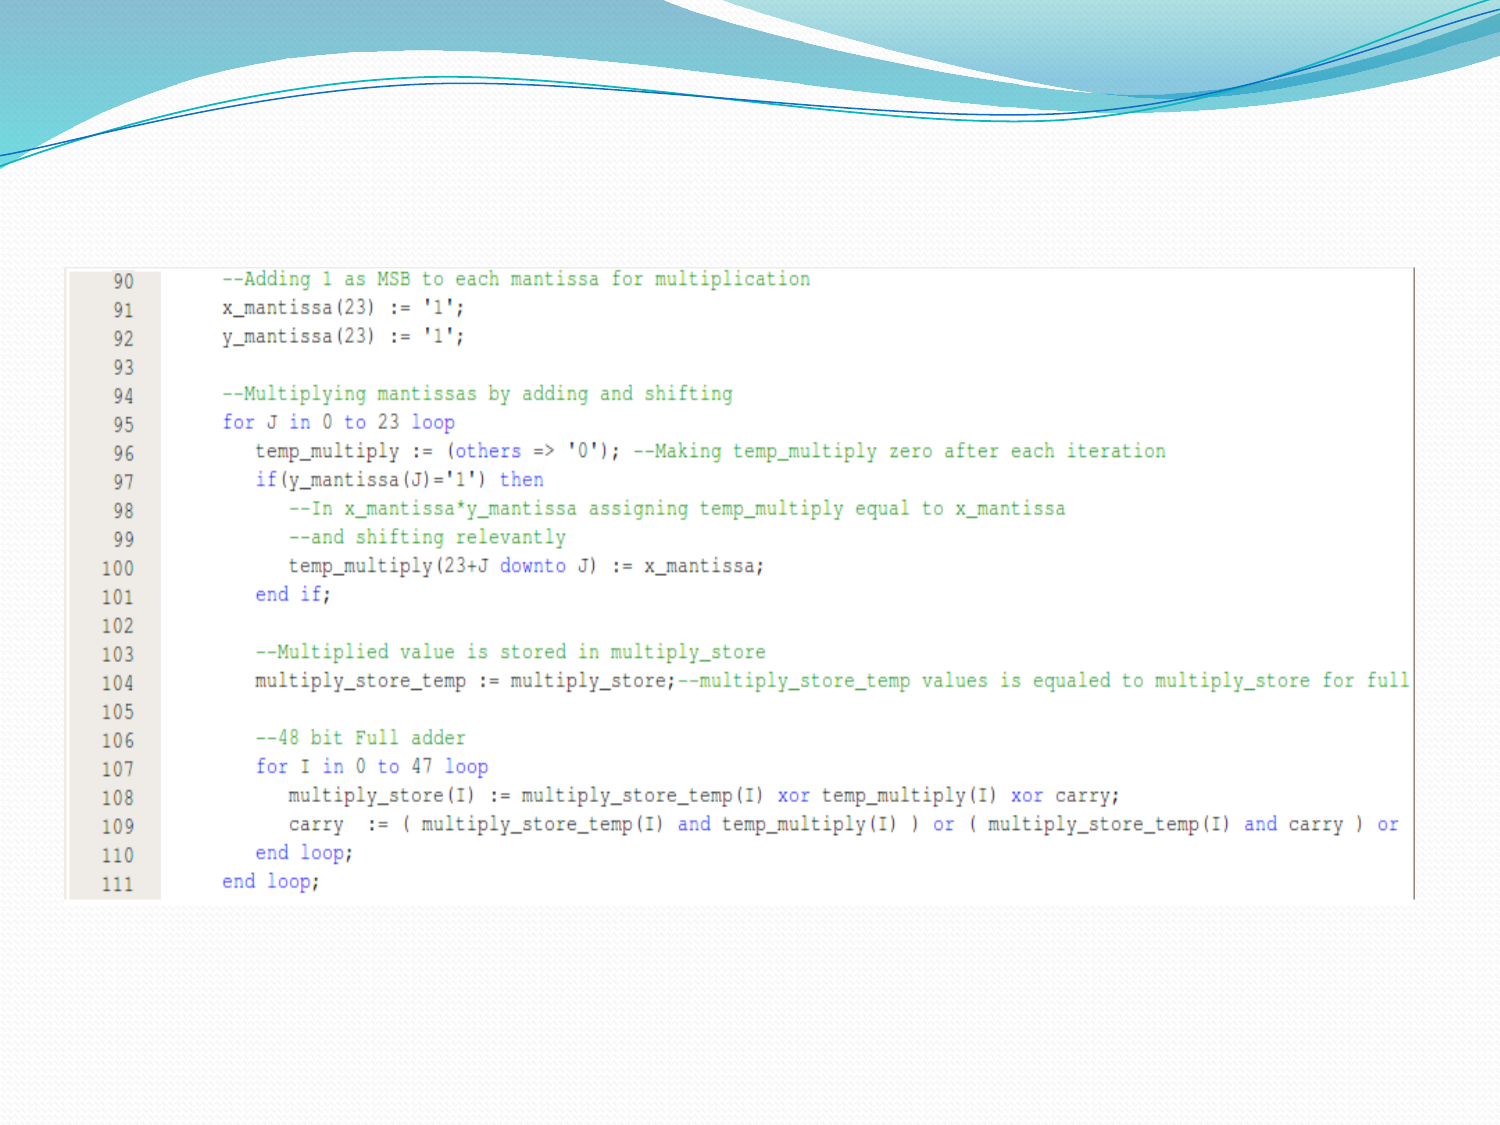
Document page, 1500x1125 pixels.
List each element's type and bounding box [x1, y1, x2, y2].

list [64, 266, 1416, 905]
